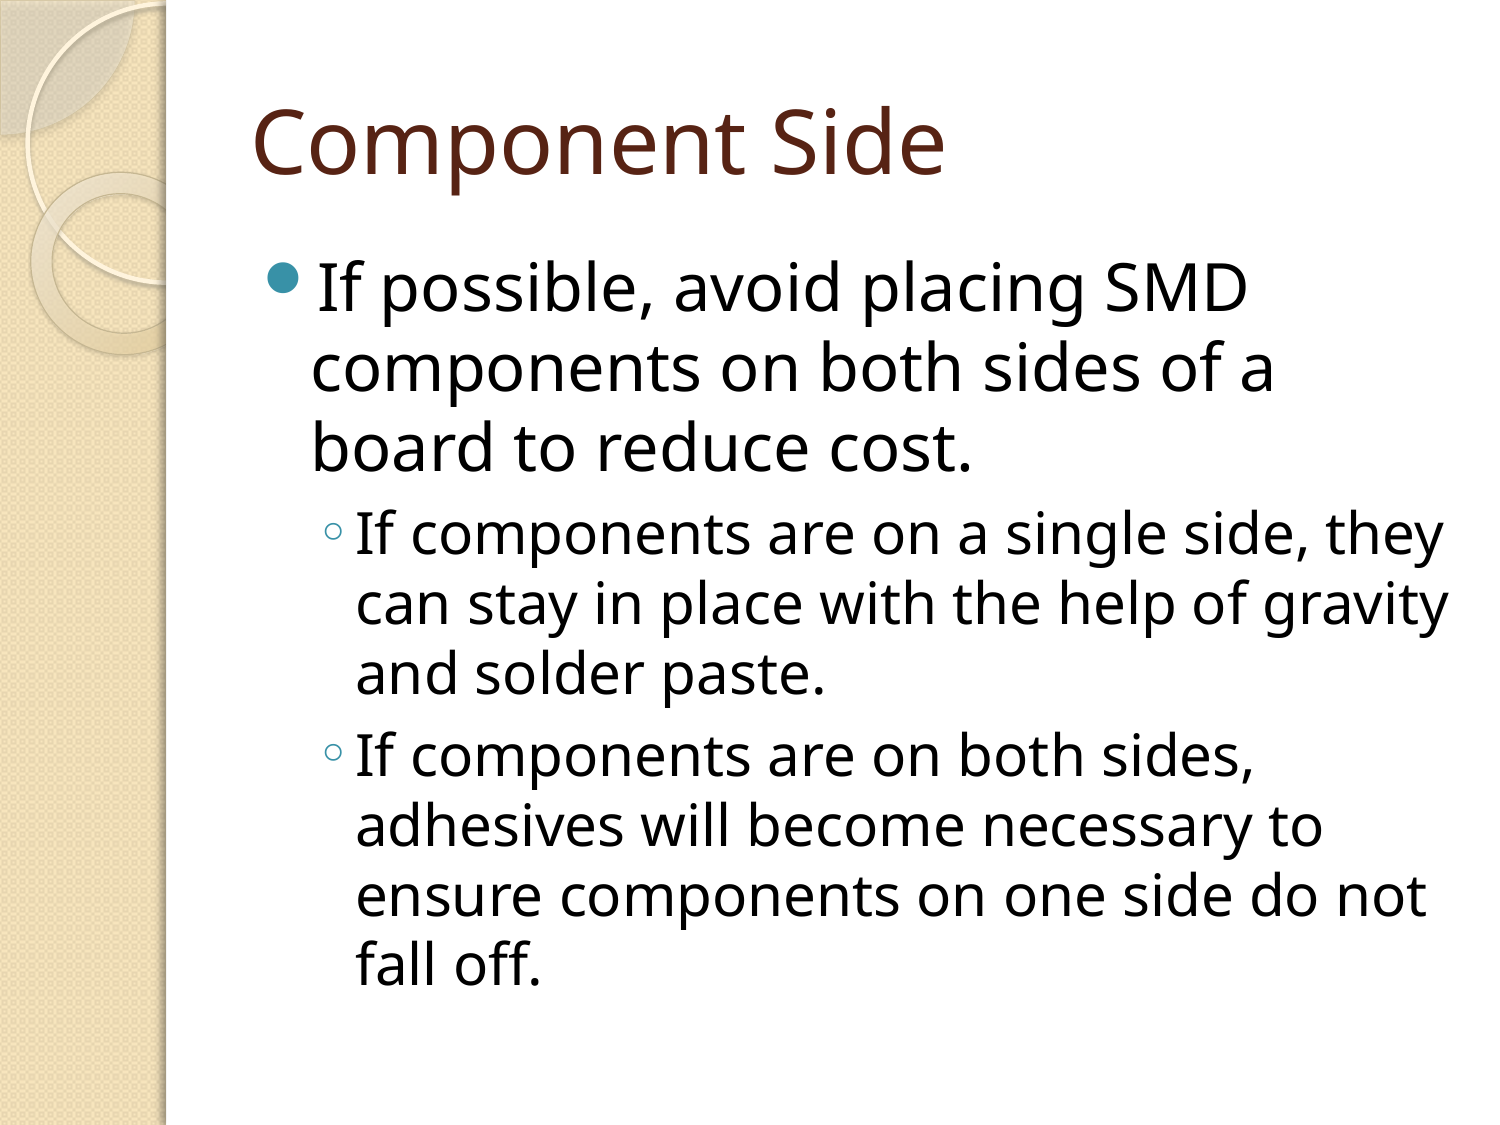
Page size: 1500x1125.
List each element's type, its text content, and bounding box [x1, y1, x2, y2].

title Component Side [235, 45, 1466, 233]
list If possible, avoid placing SMD components on both sides of a board to reduce cost. If components are on a single side, they can stay in place with the help of gravity and solder paste. If components are on both sides, adhesives will become necessary to ensure components on one side do not fall off. [235, 237, 1466, 1025]
